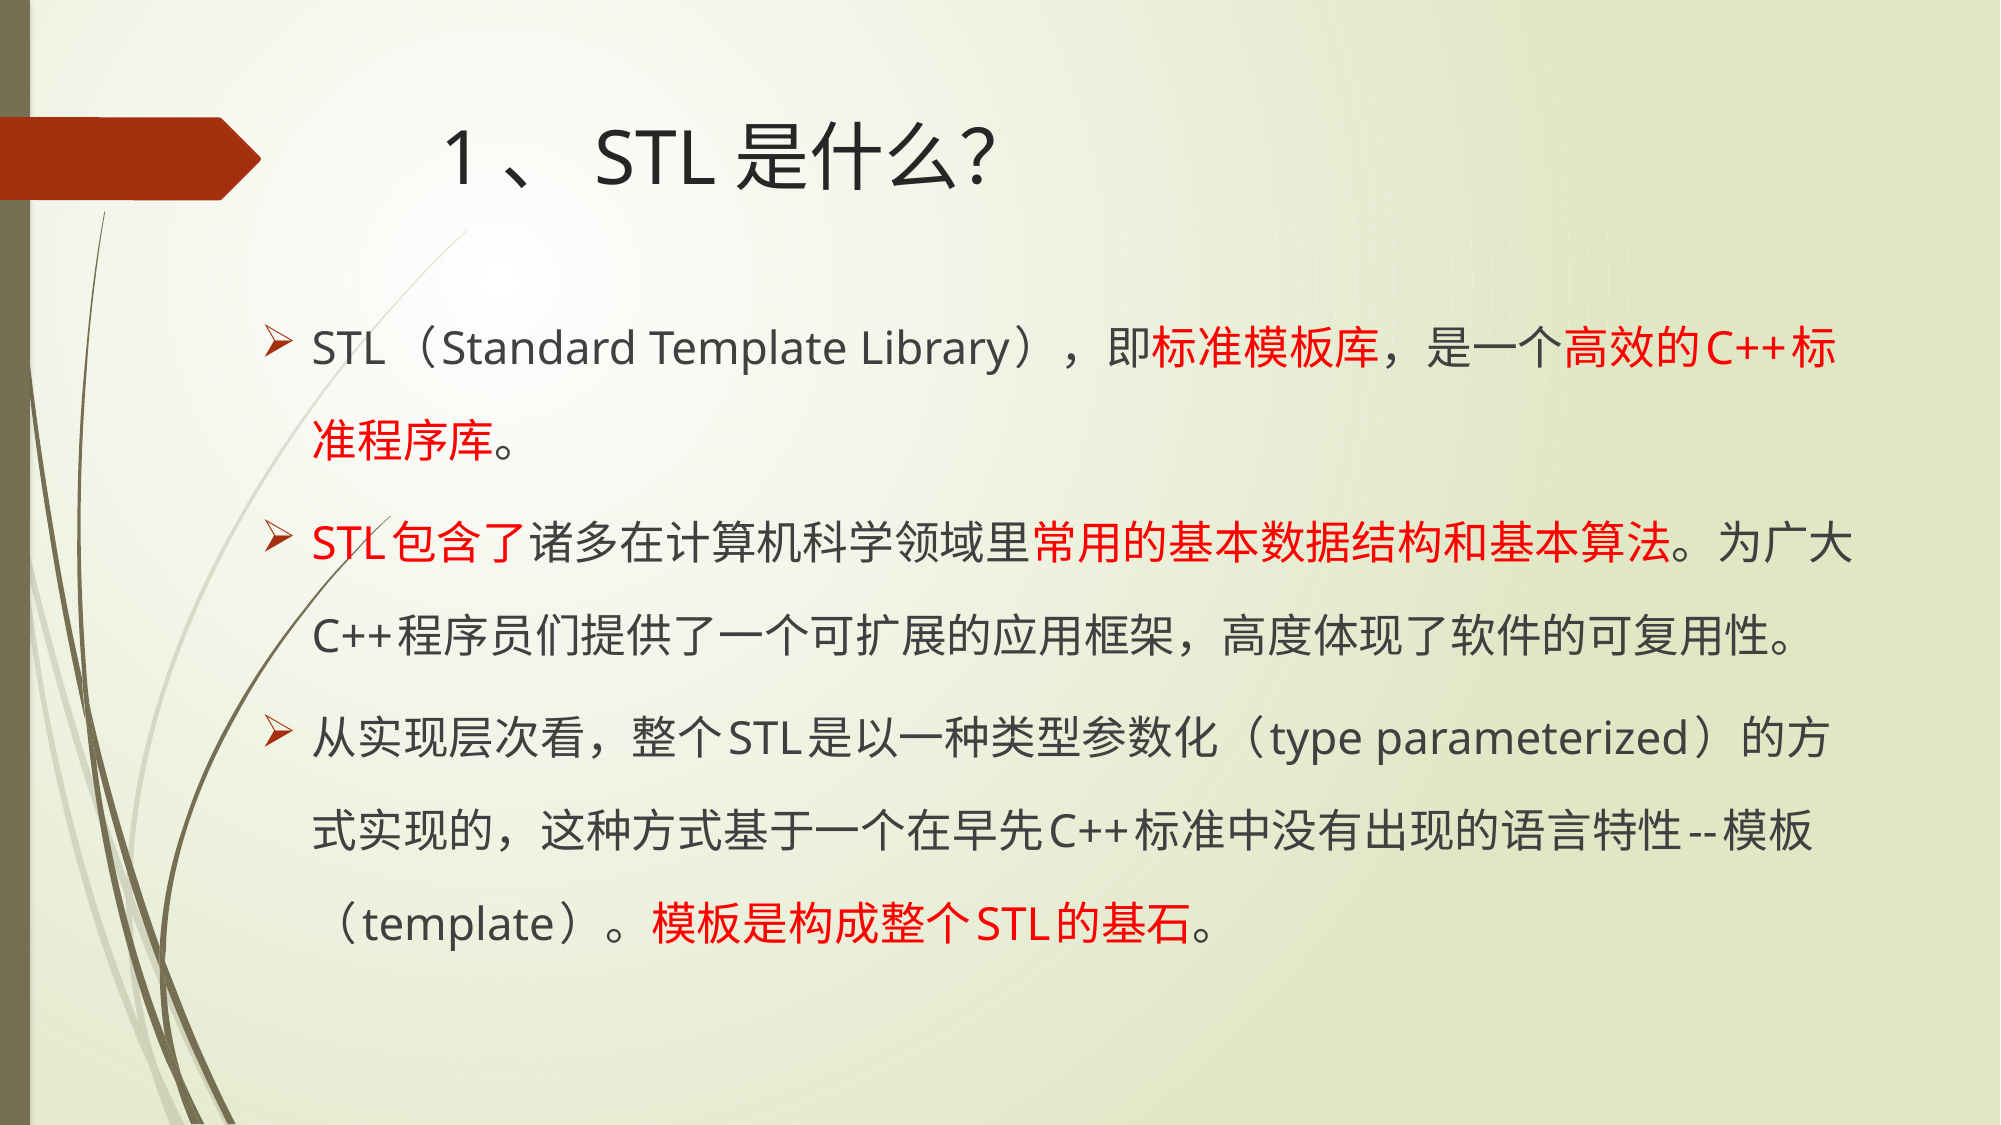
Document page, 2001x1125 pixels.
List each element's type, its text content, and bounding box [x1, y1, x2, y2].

list STL（Standard Template Library），即标准模板库，是一个高效的C++标准程序库。 STL包含了诸多在计算机科学领域里常用的基本数据结构和基本算法。为广大C++程序员们提供了一个可扩展的应用框架，高度体现了软件的可复用性。 从实现层次看，整个STL是以一种类型参数化（type parameterized）的方式实现的，这种方式基于一个在早先C++标准中没有出现的语言特性--模板（template）。模板是构成整个STL的基石。 [245, 272, 1888, 1058]
title 1、STL是什么？ [424, 102, 1888, 272]
